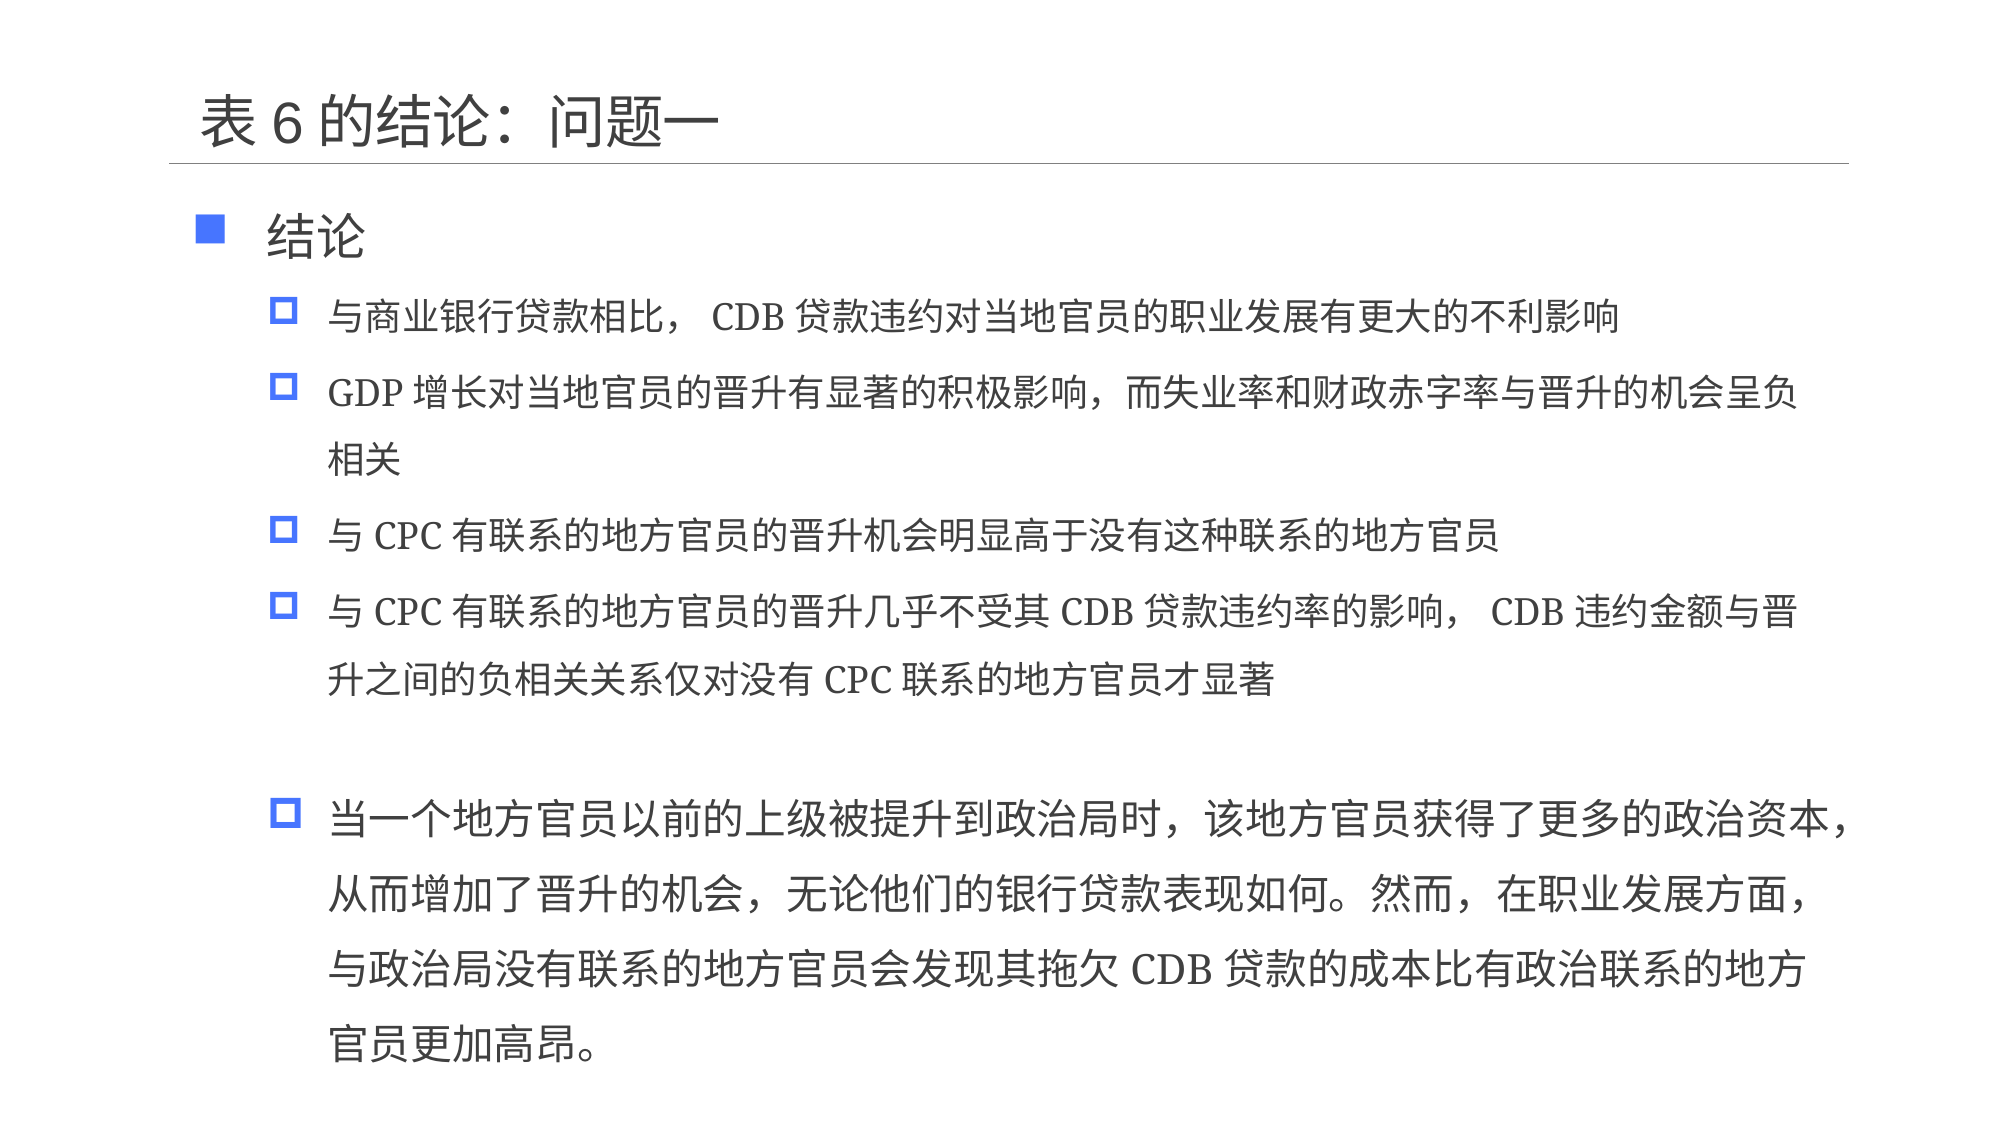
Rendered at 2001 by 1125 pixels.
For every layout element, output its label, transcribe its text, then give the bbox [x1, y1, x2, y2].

title 表6的结论：问题一 [184, 47, 1835, 163]
list 结论 与商业银行贷款相比，CDB贷款违约对当地官员的职业发展有更大的不利影响 GDP增长对当地官员的晋升有显著的积极影响，而失业率和财政赤字率与晋升的机会呈负相关 与CPC有联系的地方官员的晋升机会明显高于没有这种联系的地方官员 与CPC有联系的地方官员的晋升几乎不受其CDB贷款违约率的影响，CDB违约金额与晋升之间的负相关关系仅对没有CPC联系的地方官员才显著 当一个地方官员以前的上级被提升到政治局时，该地方官员获得了更多的政治资本，从而增加了晋升的机会，无论他们的银行贷款表现如何。然而，在职业发展方面，与政治局没有联系的地方官员会发现其拖欠CDB贷款的成本比有政治联系的地方官员更加高昂。 [184, 198, 1835, 1101]
